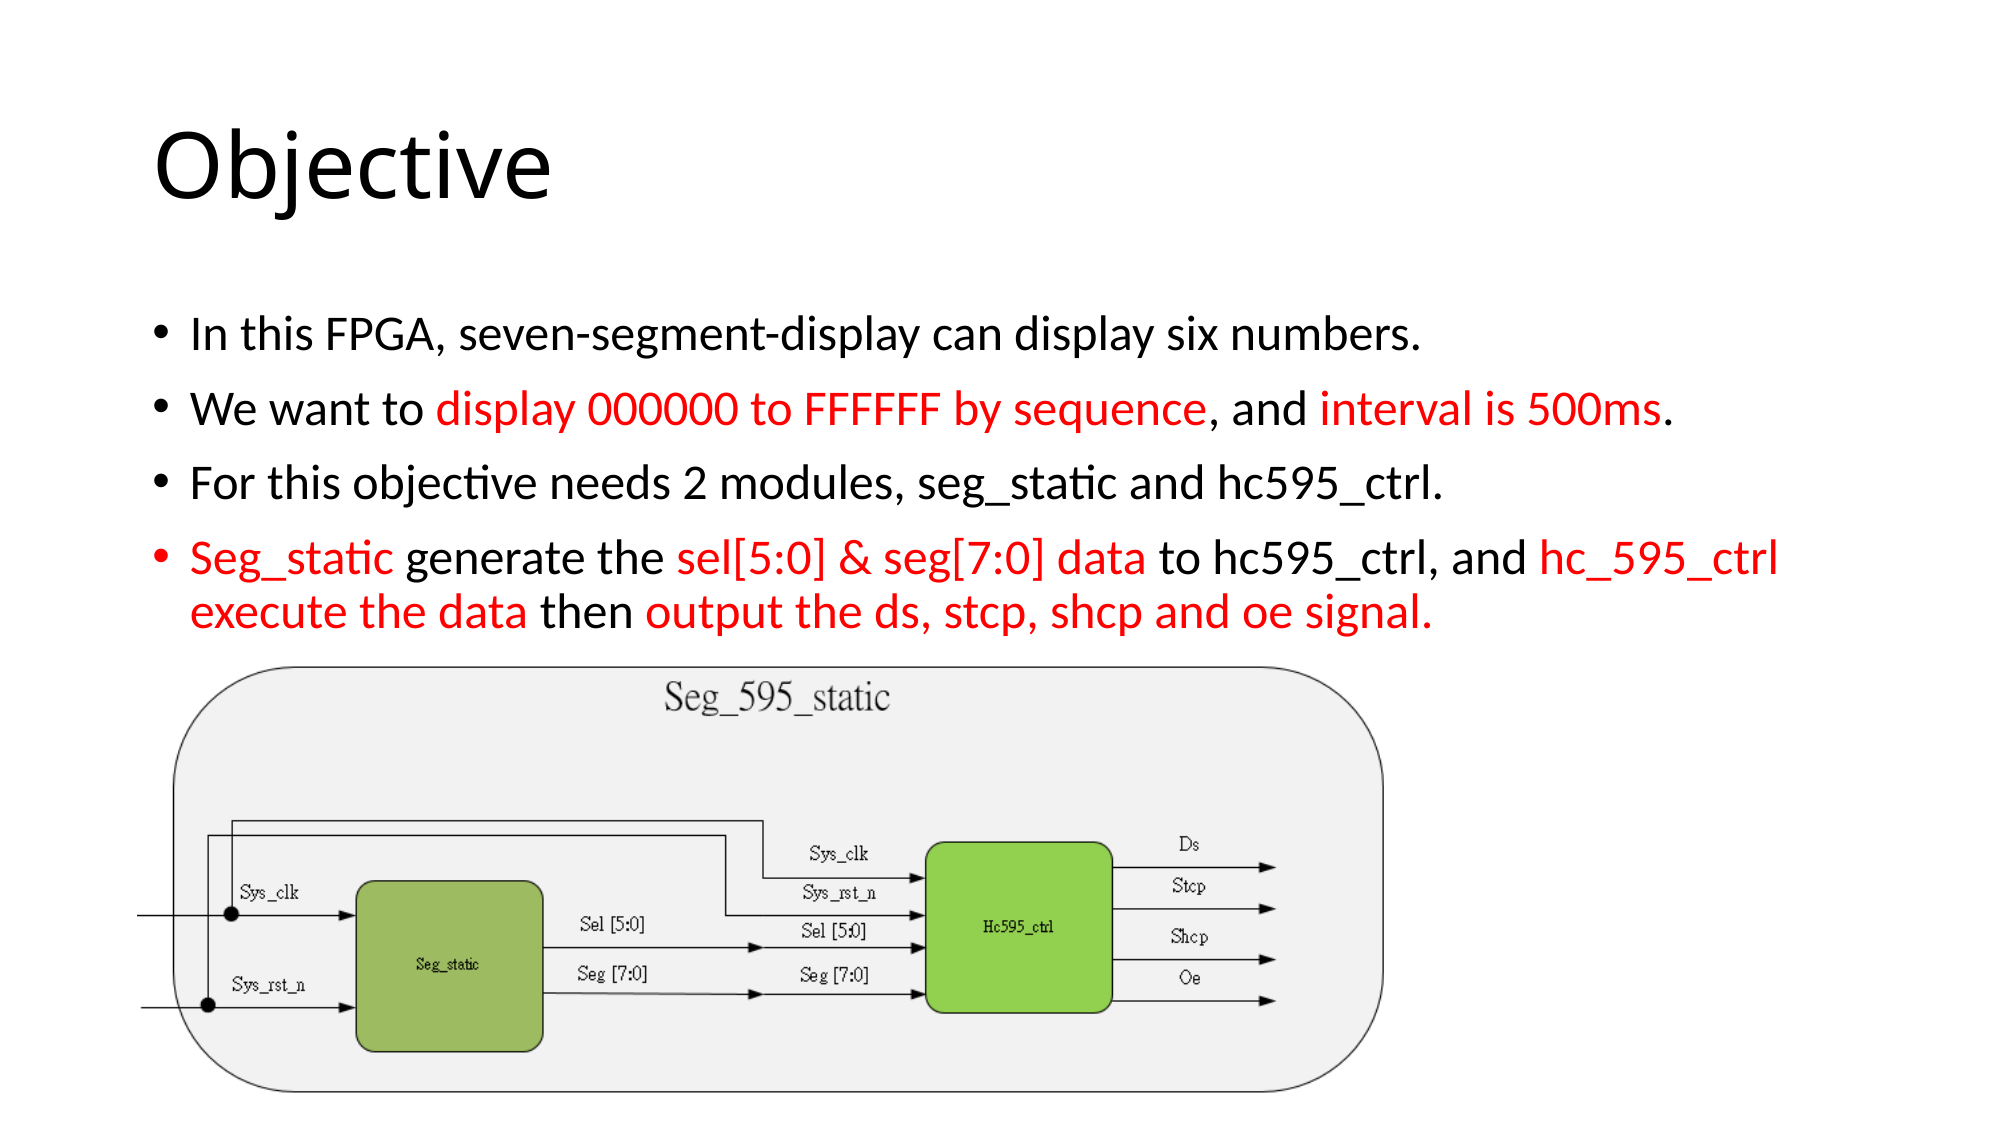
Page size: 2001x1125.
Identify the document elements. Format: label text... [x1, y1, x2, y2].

picture [137, 656, 1400, 1098]
list In this FPGA, seven-segment-display can display six numbers. We want to display 000000 to FFFFFF by sequence, and interval is 500ms. For this objective needs 2 modules, seg_static and hc595_ctrl. Seg_static generate the sel[5:0] & seg[7:0] data to hc595_ctrl, and hc_595_ctrl execute the data then output the ds, stcp, shcp and oe signal. [137, 299, 1863, 1014]
title Objective [137, 59, 1863, 278]
